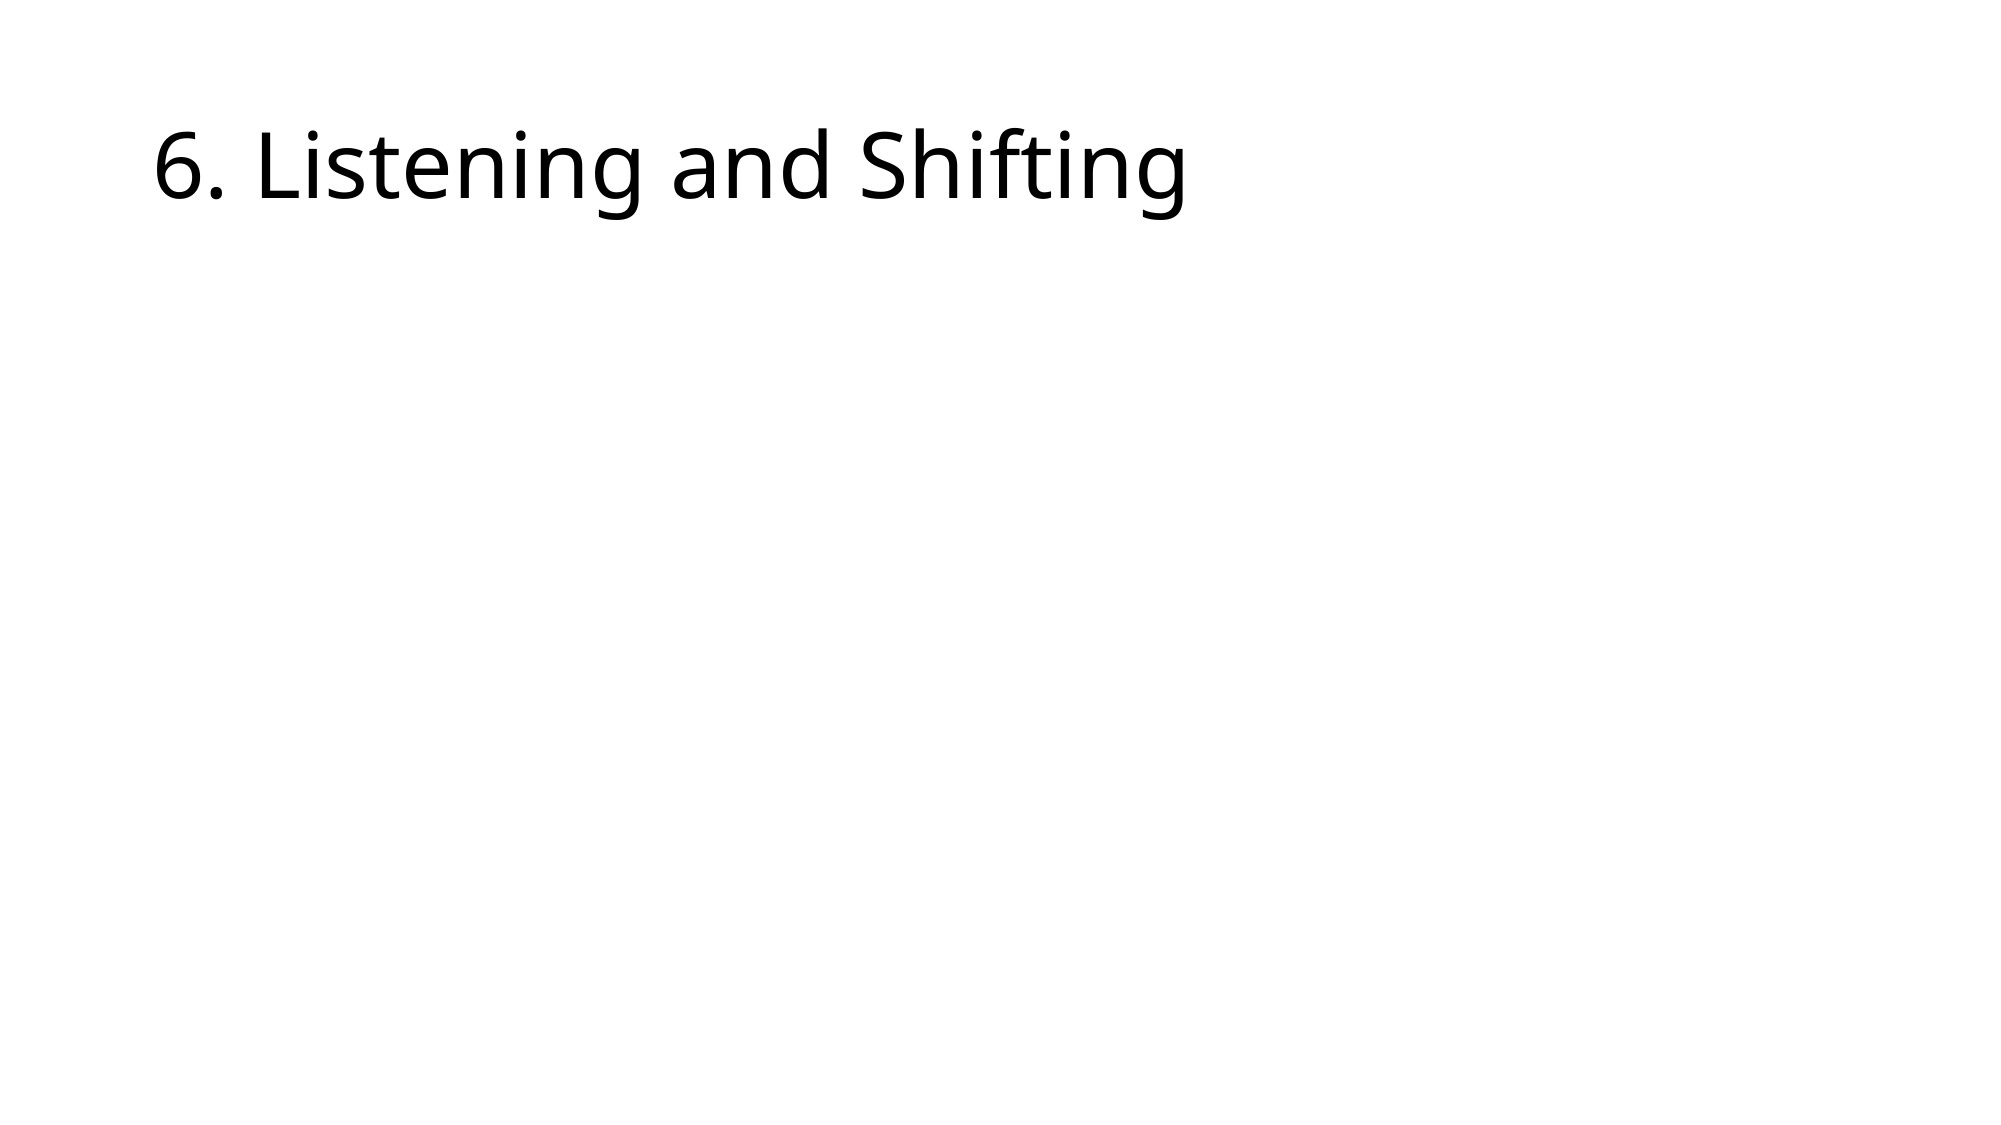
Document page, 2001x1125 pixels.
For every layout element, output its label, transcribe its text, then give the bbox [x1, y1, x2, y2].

title 6. Listening and Shifting [137, 59, 1863, 278]
